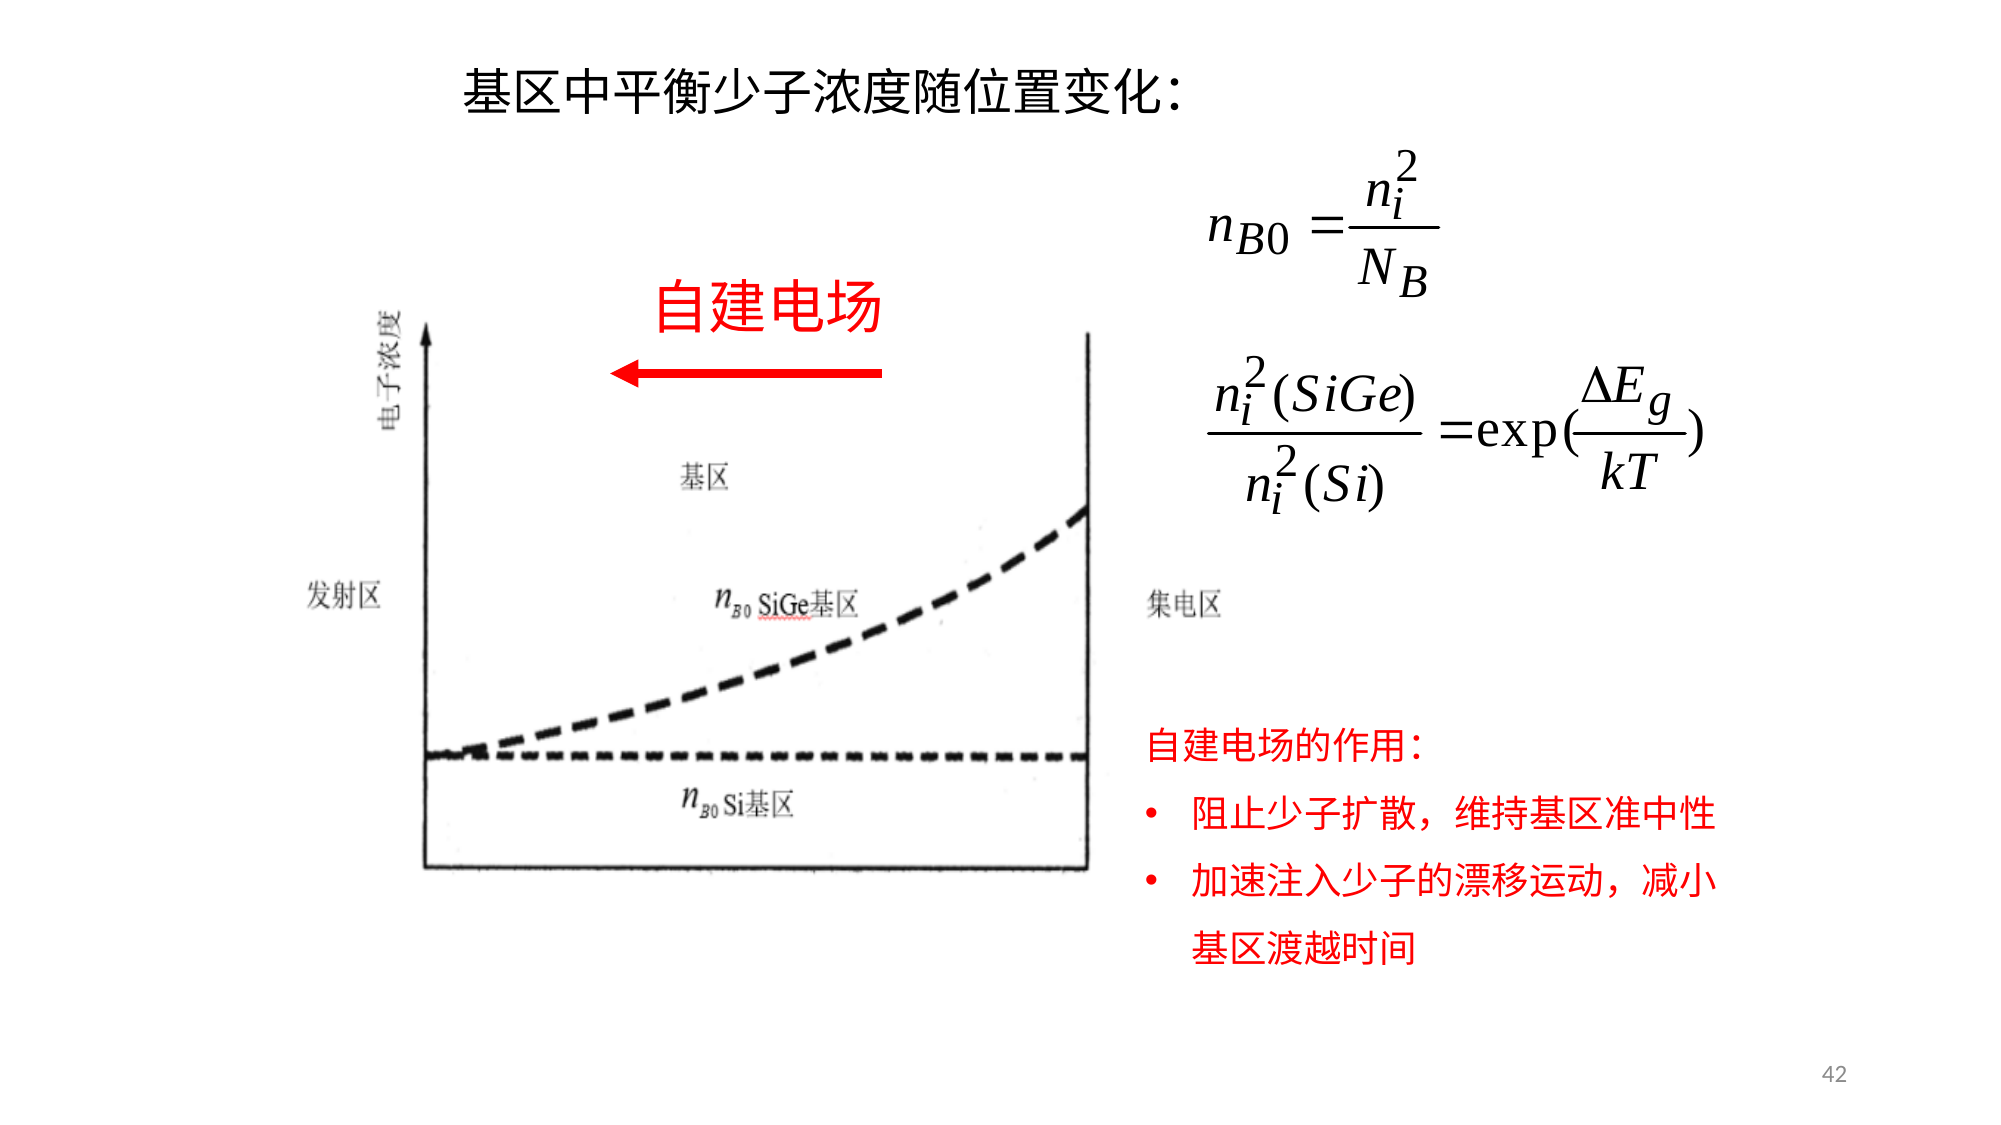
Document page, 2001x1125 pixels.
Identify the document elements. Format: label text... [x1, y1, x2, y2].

slide_number 42 [1412, 1042, 1863, 1103]
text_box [1194, 128, 1720, 533]
text_box 自建电场的作用： 阻止少子扩散，维持基区准中性 加速注入少子的漂移运动，减小基区渡越时间 [1129, 692, 1733, 977]
text_box 基区中平衡少子浓度随位置变化： [447, 53, 1228, 129]
picture [249, 243, 1272, 965]
